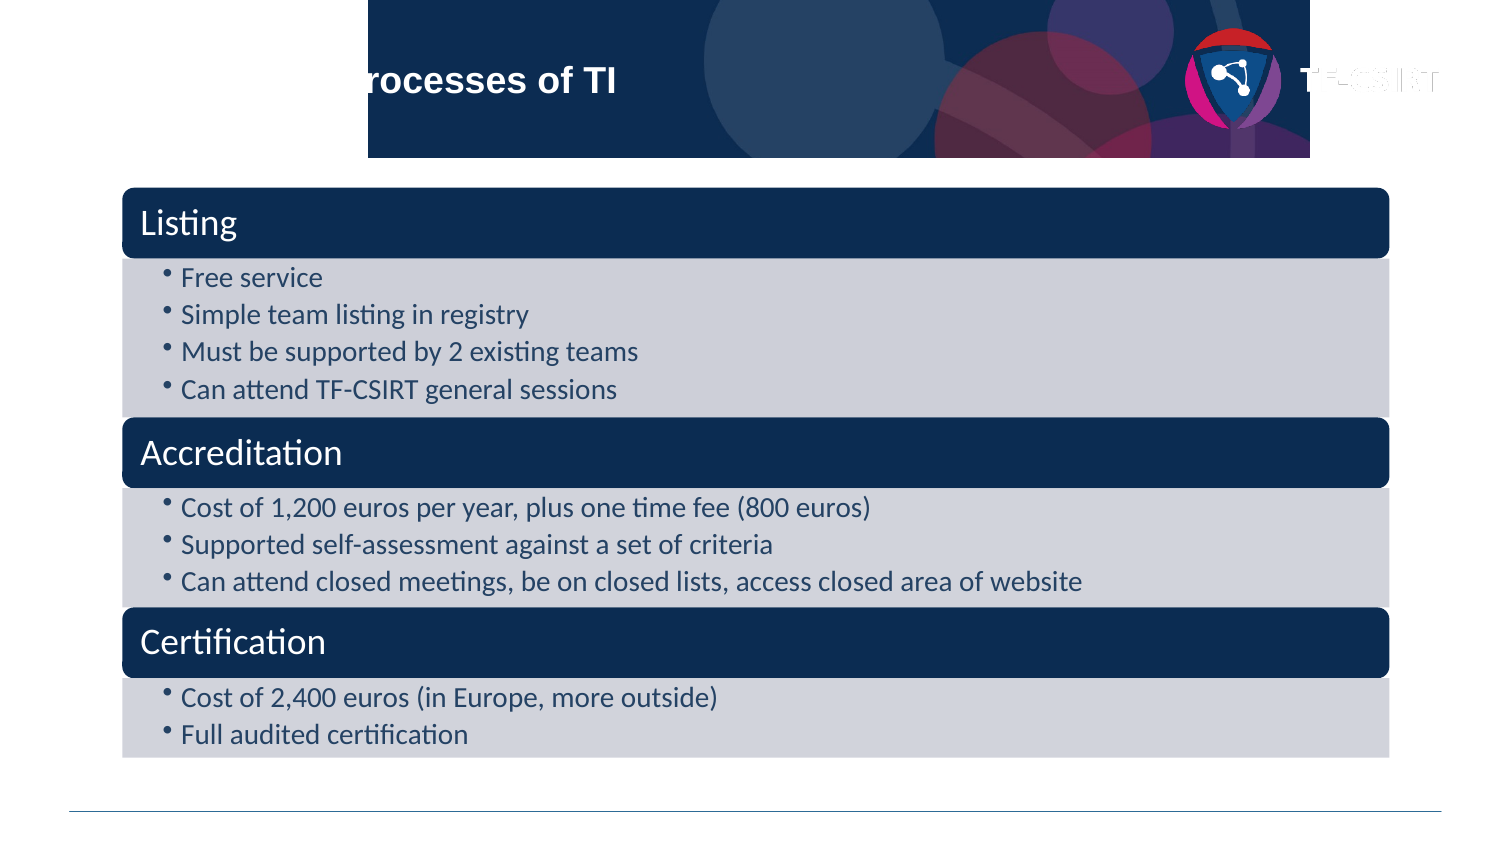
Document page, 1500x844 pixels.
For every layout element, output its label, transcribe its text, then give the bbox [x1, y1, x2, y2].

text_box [122, 173, 1390, 772]
title Three Processes of TI [212, 0, 1100, 164]
picture [1100, 0, 1439, 158]
